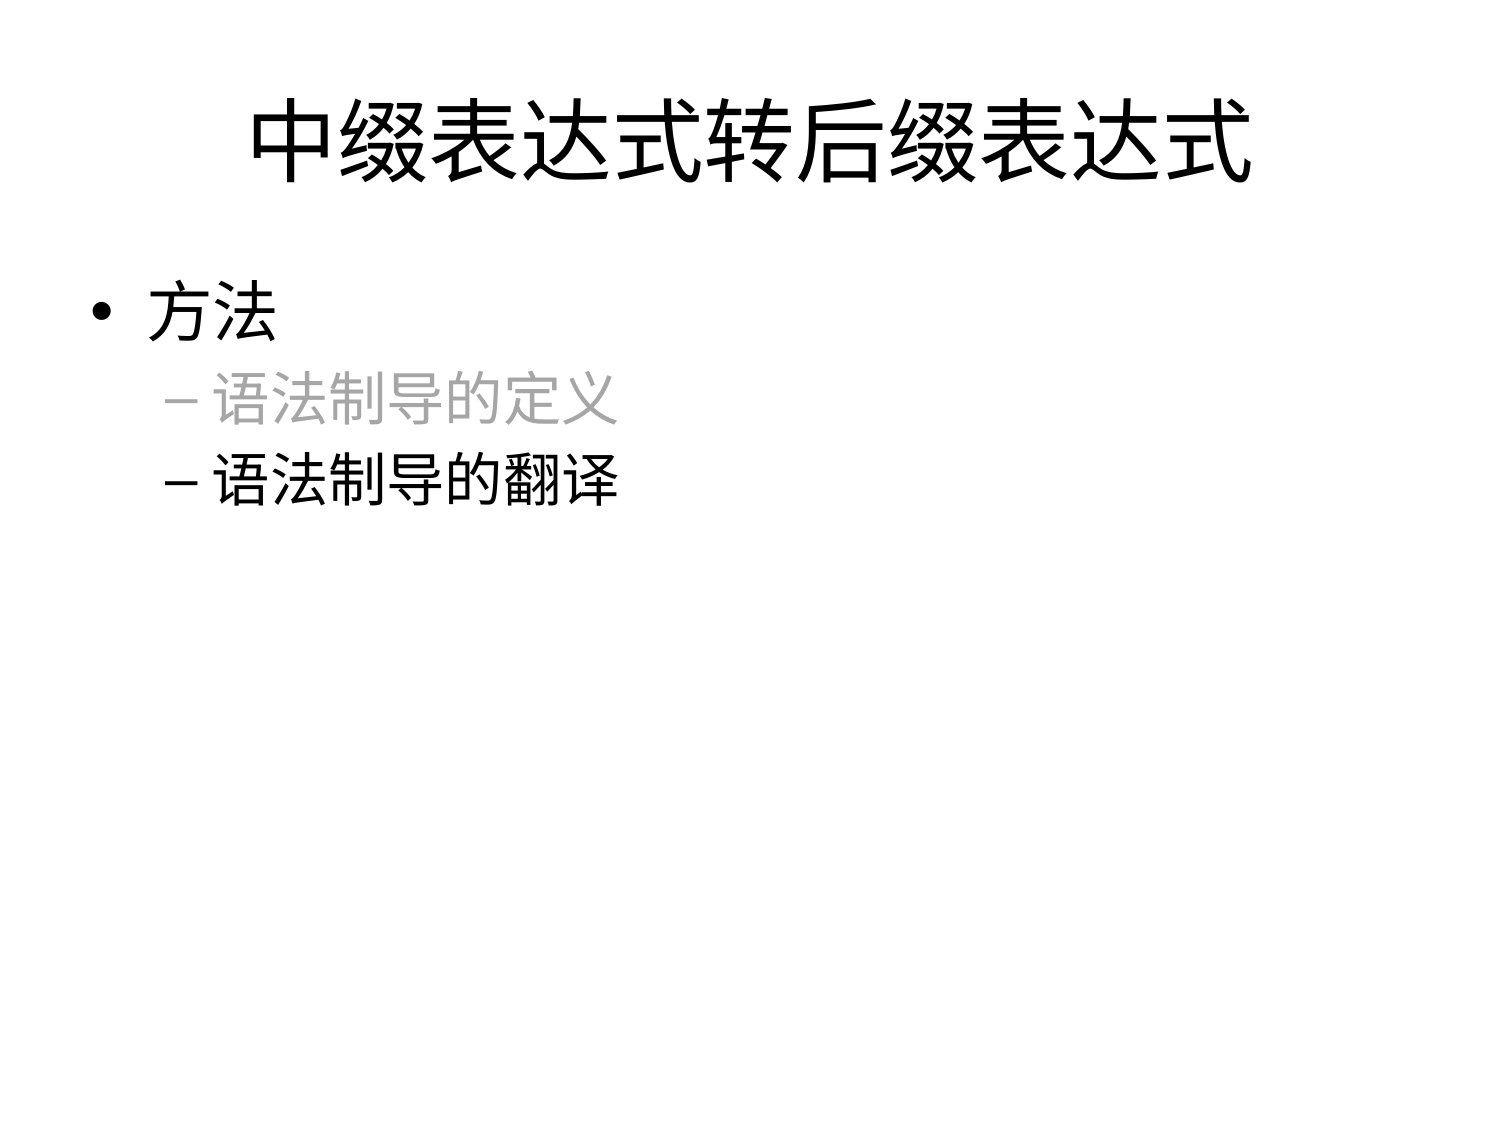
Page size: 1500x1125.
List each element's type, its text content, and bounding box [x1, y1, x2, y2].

list 方法 语法制导的定义 语法制导的翻译 [75, 262, 1425, 1005]
title 中缀表达式转后缀表达式 [75, 45, 1425, 233]
